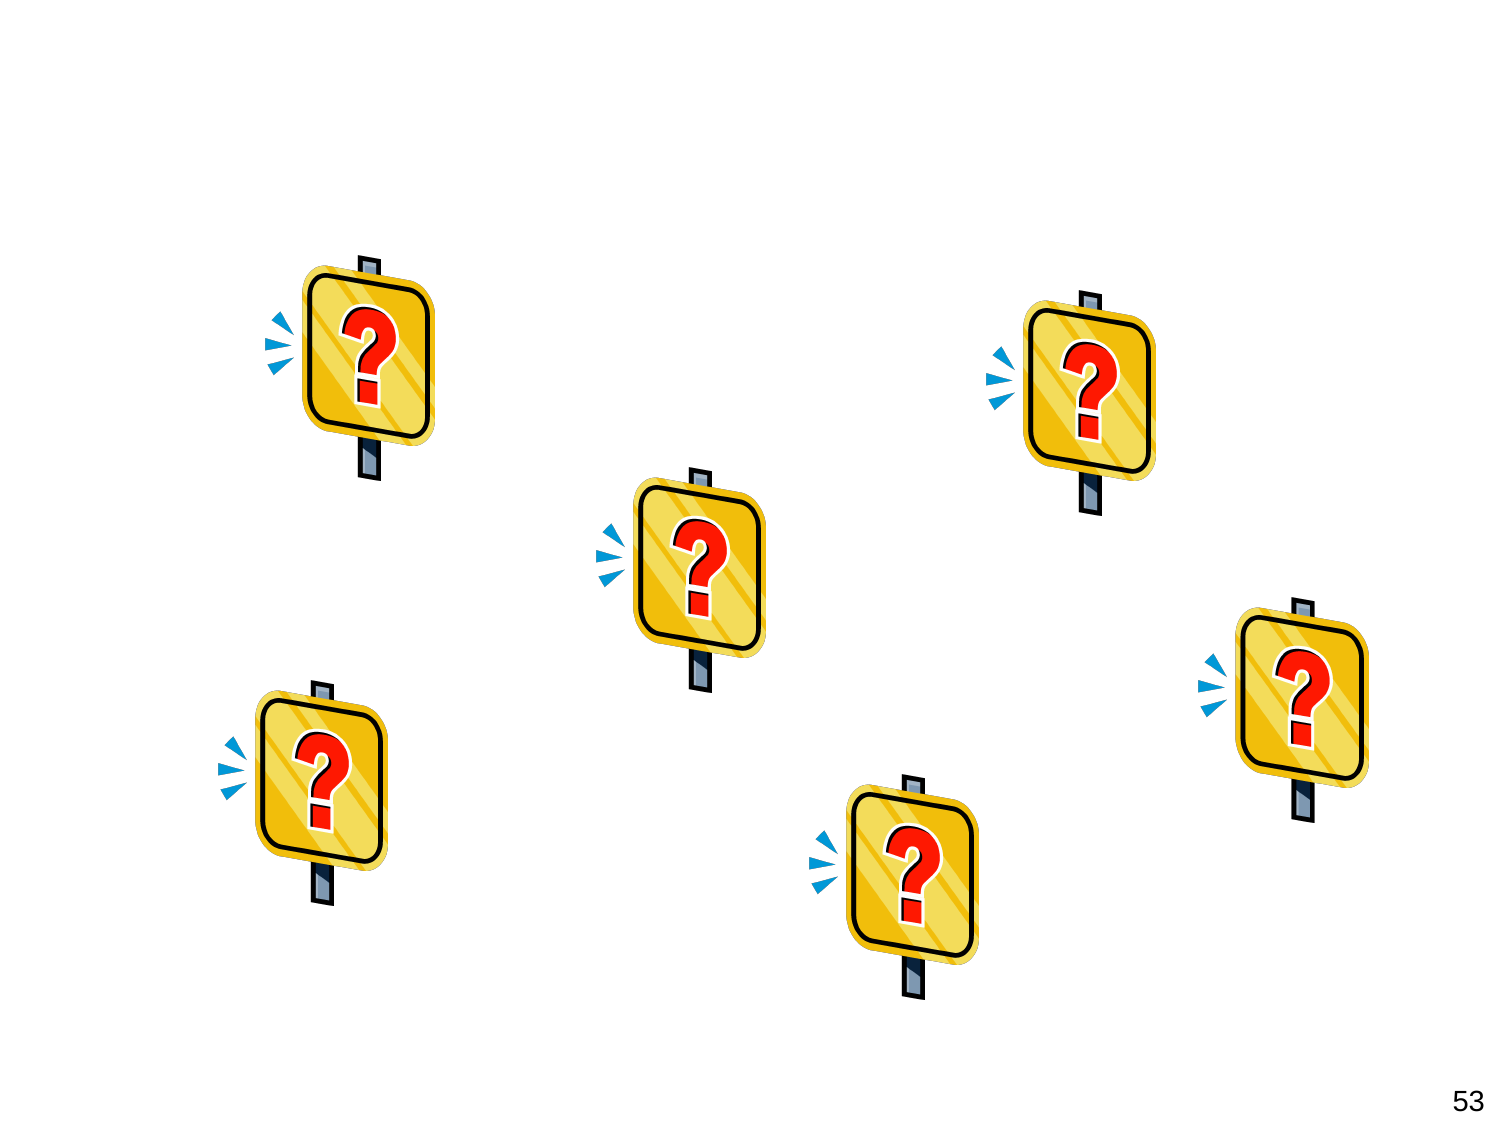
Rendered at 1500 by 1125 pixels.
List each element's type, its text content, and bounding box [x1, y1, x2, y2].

picture [1198, 597, 1369, 824]
text_box ‹#› [1149, 1074, 1500, 1113]
picture [265, 255, 436, 481]
picture [985, 290, 1156, 517]
picture [596, 467, 766, 694]
picture [808, 774, 979, 1001]
picture [218, 680, 388, 906]
